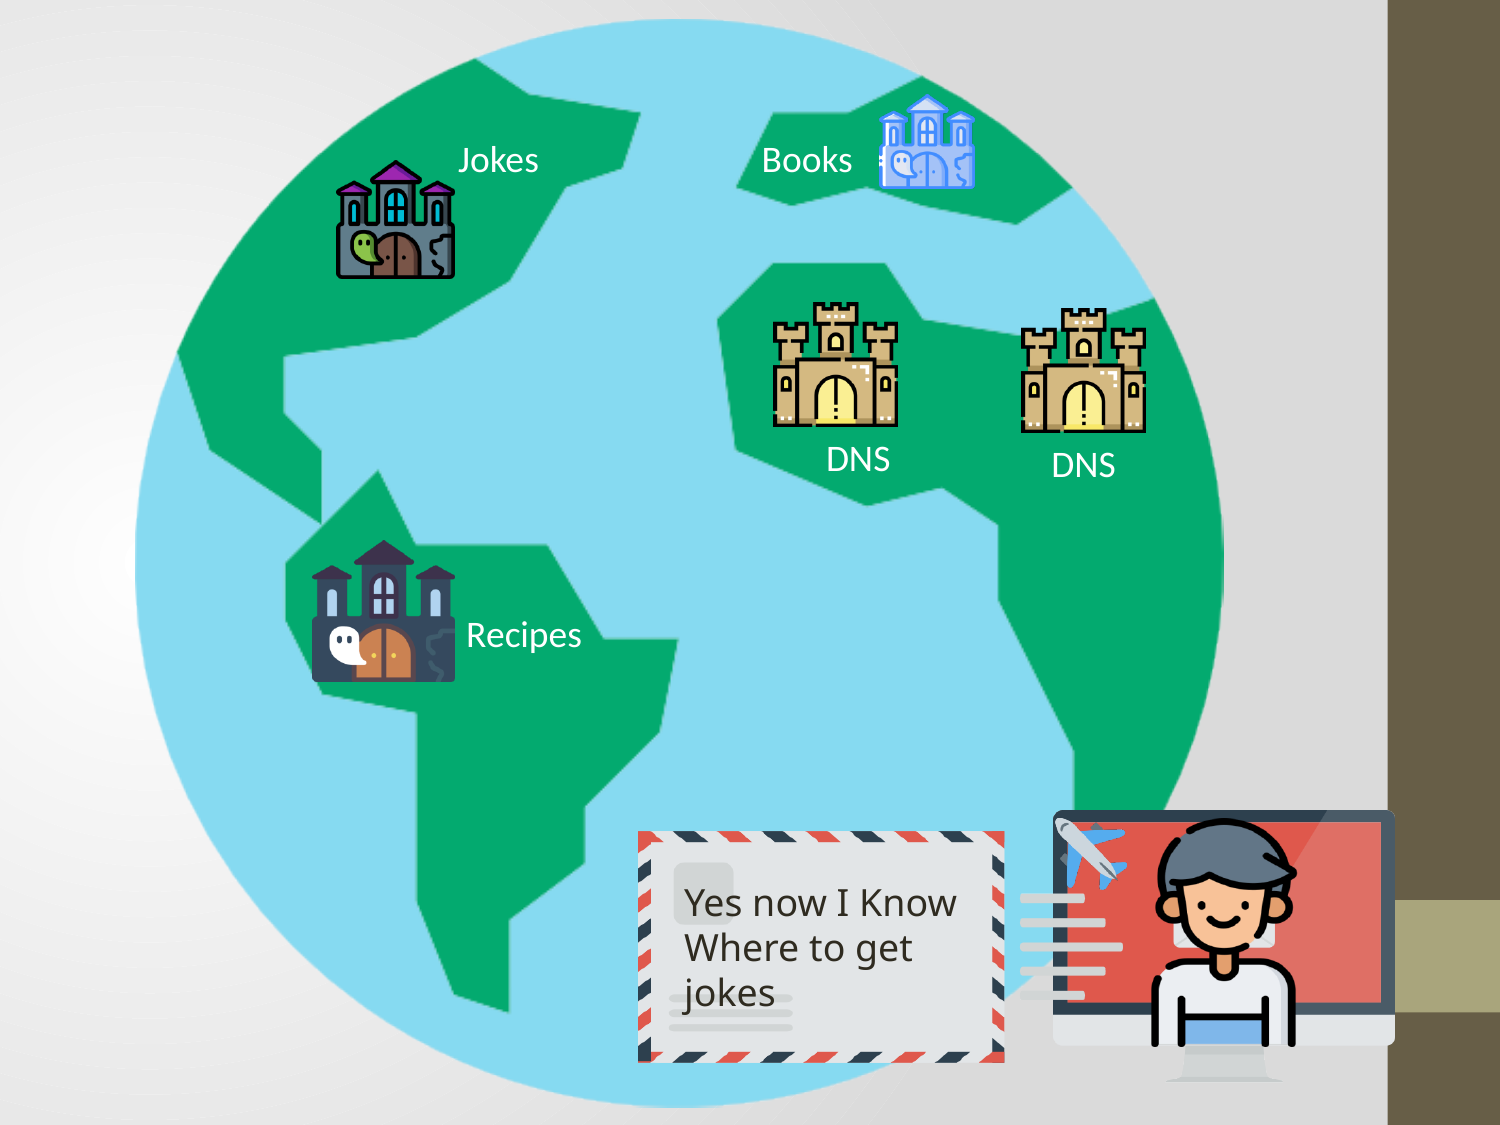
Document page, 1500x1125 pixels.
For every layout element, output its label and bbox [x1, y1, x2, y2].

list [773, 302, 899, 428]
picture [135, 18, 1395, 1117]
text_box [638, 725, 1124, 1125]
